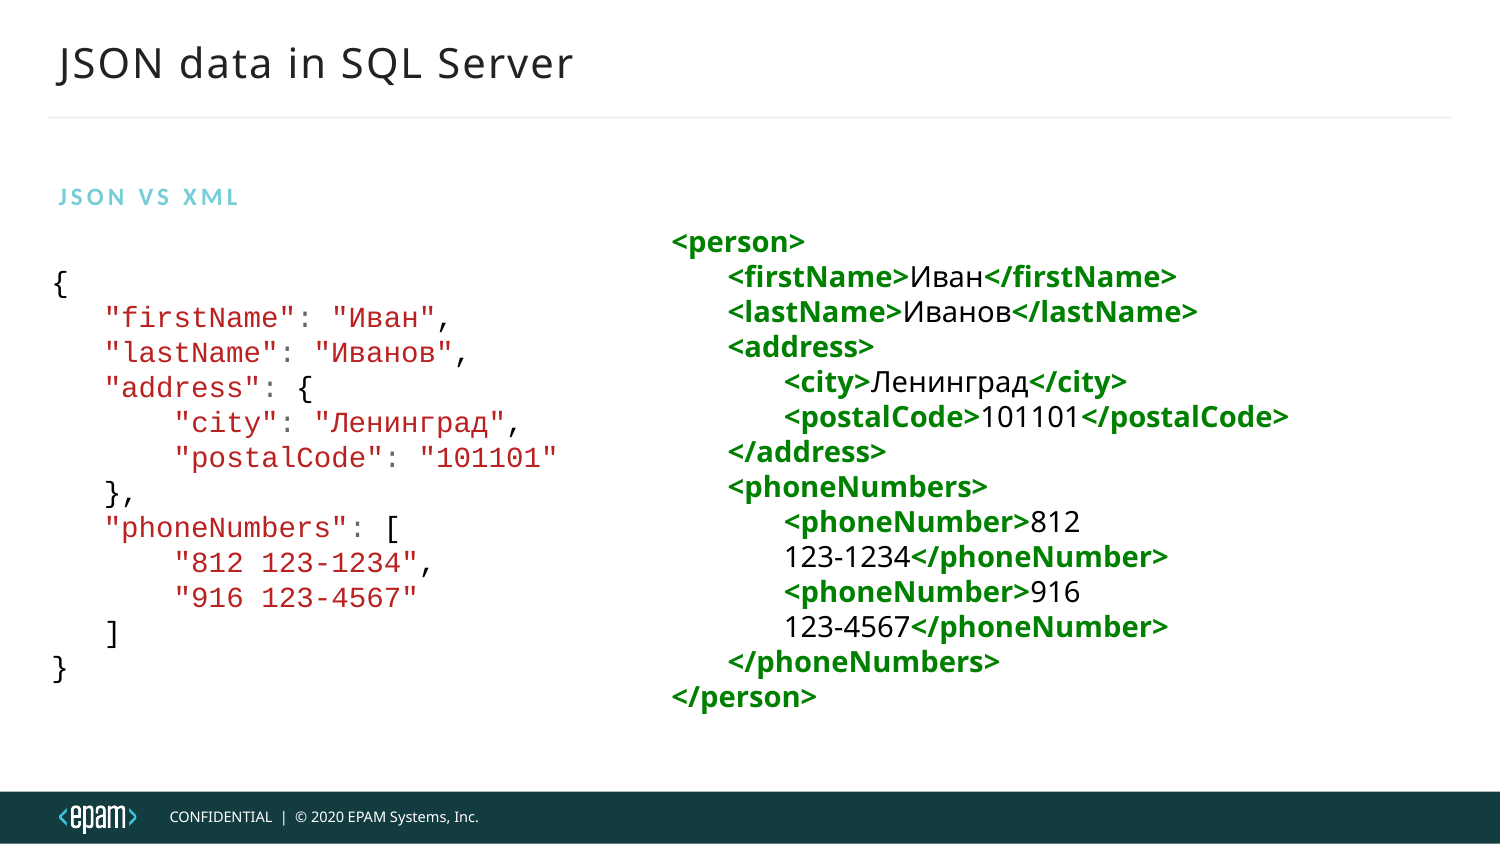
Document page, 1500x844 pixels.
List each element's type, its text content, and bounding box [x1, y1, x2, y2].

title JSON data in SQL Server [59, 37, 1442, 87]
text_box <person> <firstName>Иван</firstName> <lastName>Иванов</lastName> <address> <city>Ленинград</city> <postalCode>101101</postalCode> </address> <phoneNumbers> <phoneNumber>812 123-1234</phoneNumber> <phoneNumber>916 123-4567</phoneNumber> </phoneNumbers> </person> [671, 223, 1464, 714]
text_box { "firstName": "Иван", "lastName": "Иванов", "address": { "city": "Ленинград", "postalCode": "101101" }, "phoneNumbers": [ "812 123-1234", "916 123-4567" ] } [36, 256, 644, 726]
list JSON vs XML [58, 177, 1442, 234]
